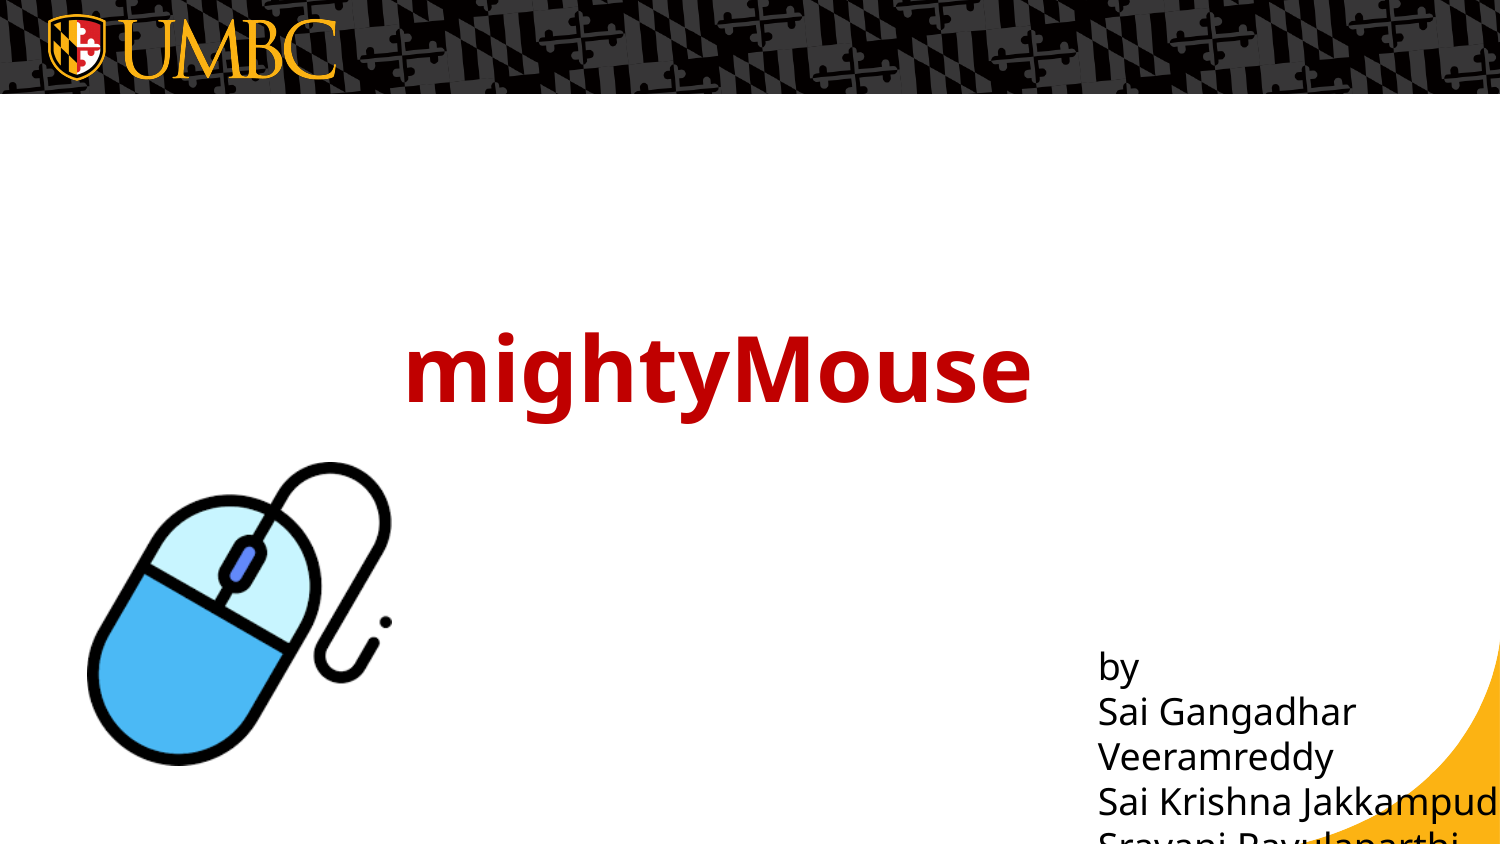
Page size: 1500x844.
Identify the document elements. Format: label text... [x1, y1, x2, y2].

picture [0, 0, 1500, 94]
text_box by Sai Gangadhar Veeramreddy Sai Krishna Jakkampudi Sravani Ravulaparthi [1083, 635, 1500, 844]
picture [87, 461, 392, 767]
title mightyMouse [62, 236, 1413, 495]
